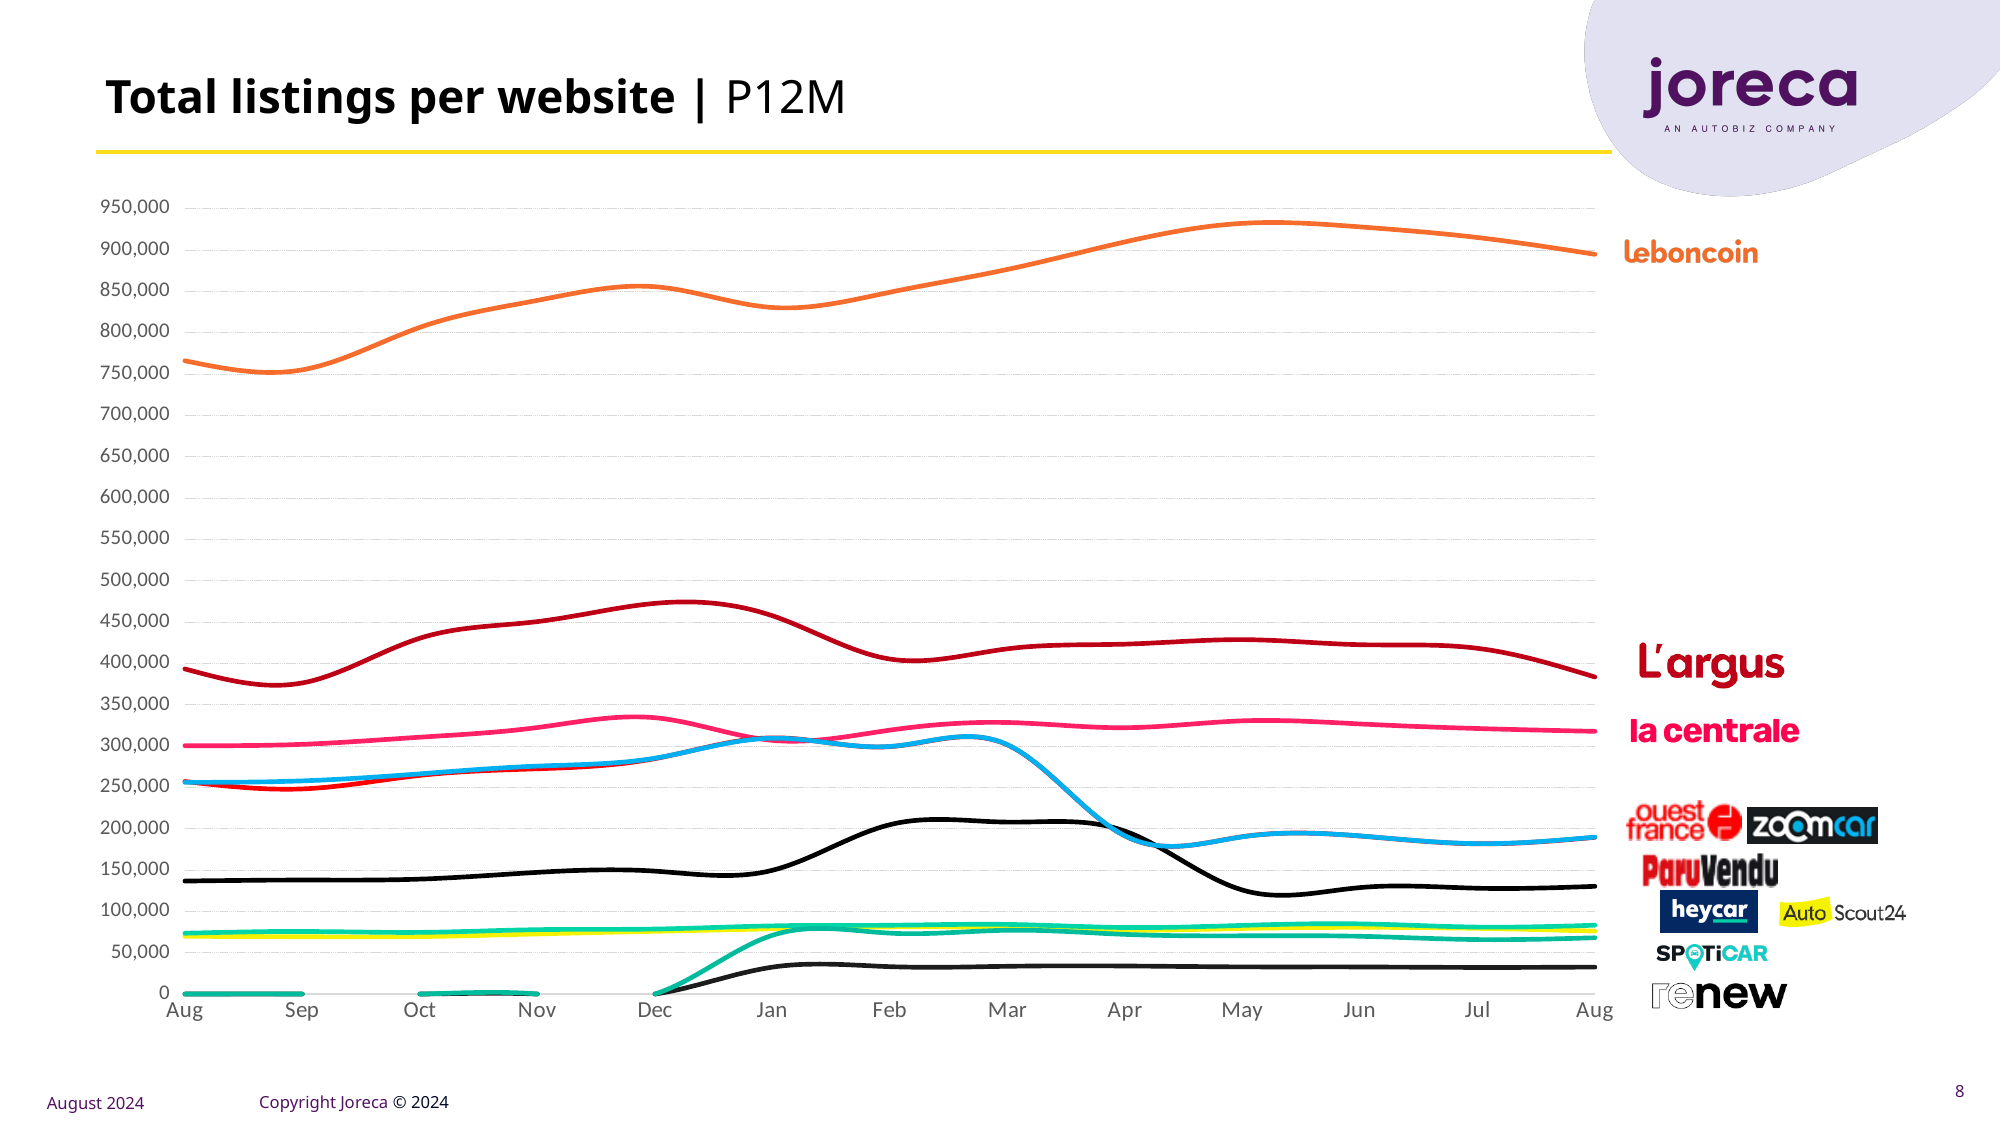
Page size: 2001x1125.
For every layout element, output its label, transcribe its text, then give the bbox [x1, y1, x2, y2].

picture [1642, 852, 1778, 888]
picture [1646, 978, 1793, 1015]
picture [1747, 807, 1878, 844]
title Total listings per website | P12M [90, 40, 1572, 132]
chart [83, 181, 1635, 1049]
picture [1625, 712, 1805, 748]
picture [1635, 629, 1800, 692]
picture [1777, 890, 1910, 931]
picture [1660, 890, 1758, 933]
picture [1656, 944, 1768, 971]
picture [1635, 800, 1742, 841]
picture [1542, 0, 2000, 270]
